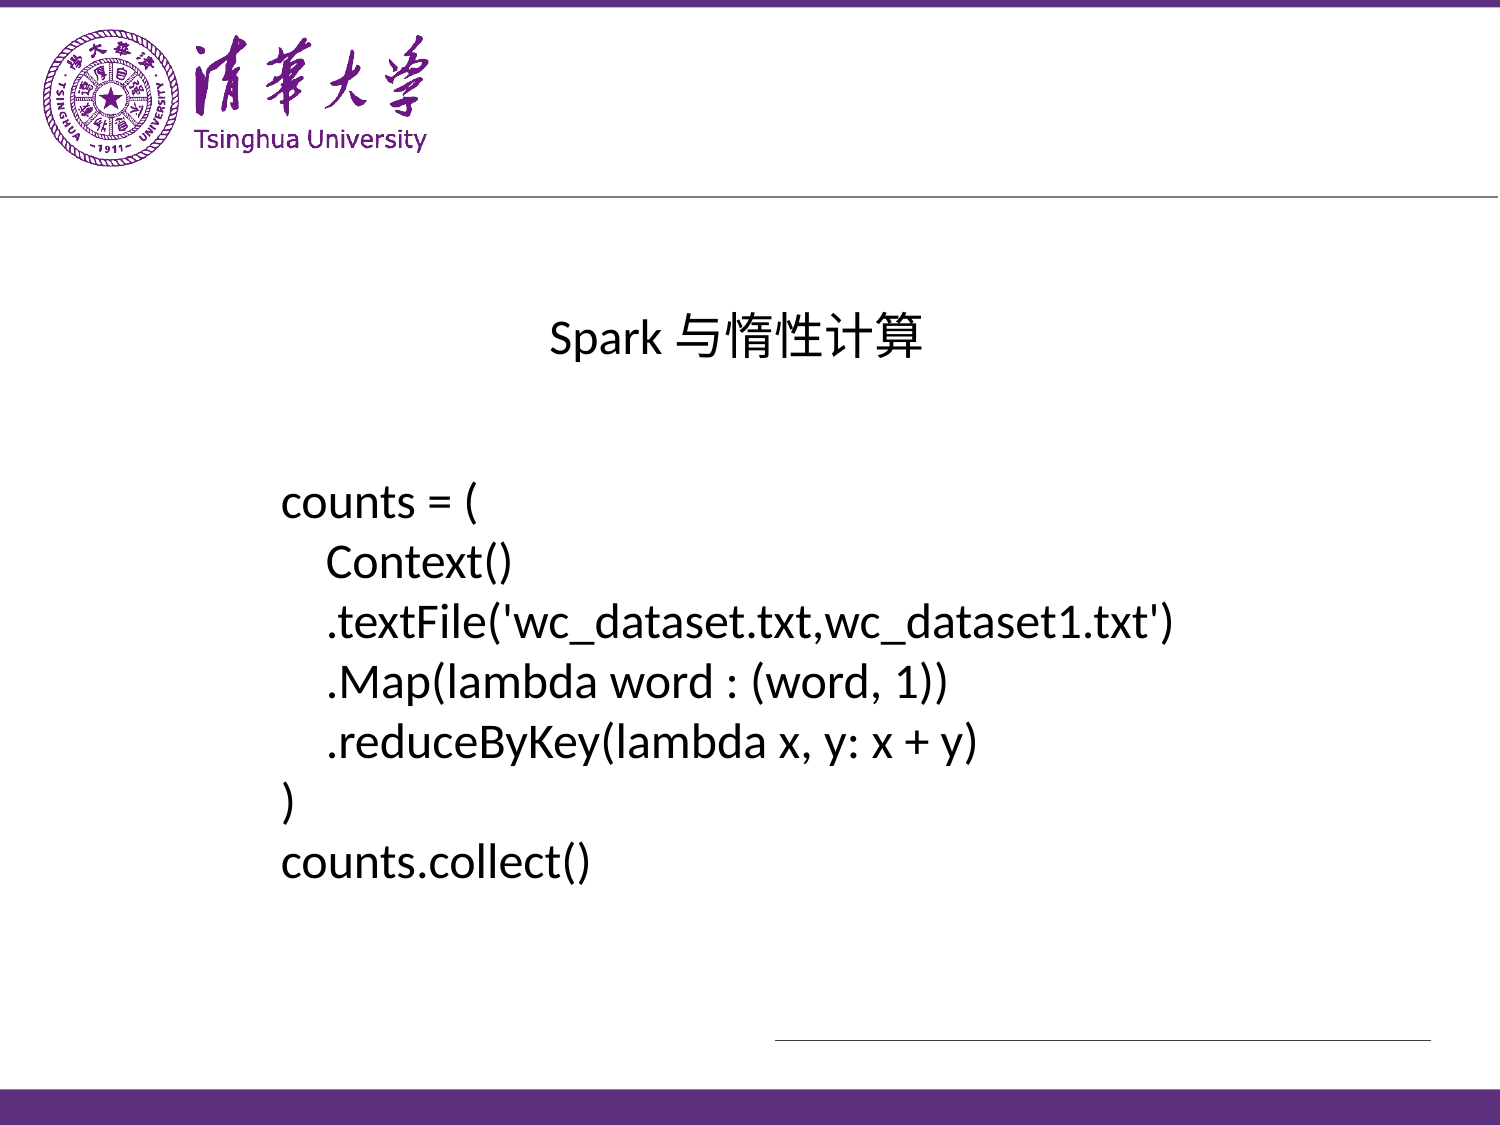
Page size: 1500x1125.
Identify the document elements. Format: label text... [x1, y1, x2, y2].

picture [0, 8, 471, 196]
text_box Spark与惰性计算 [321, 297, 1153, 373]
text_box counts = ( Context() .textFile('wc_dataset.txt,wc_dataset1.txt') .Map(lambda word : (word, 1)) .reduceByKey(lambda x, y: x + y) ) counts.collect() [266, 460, 1280, 896]
